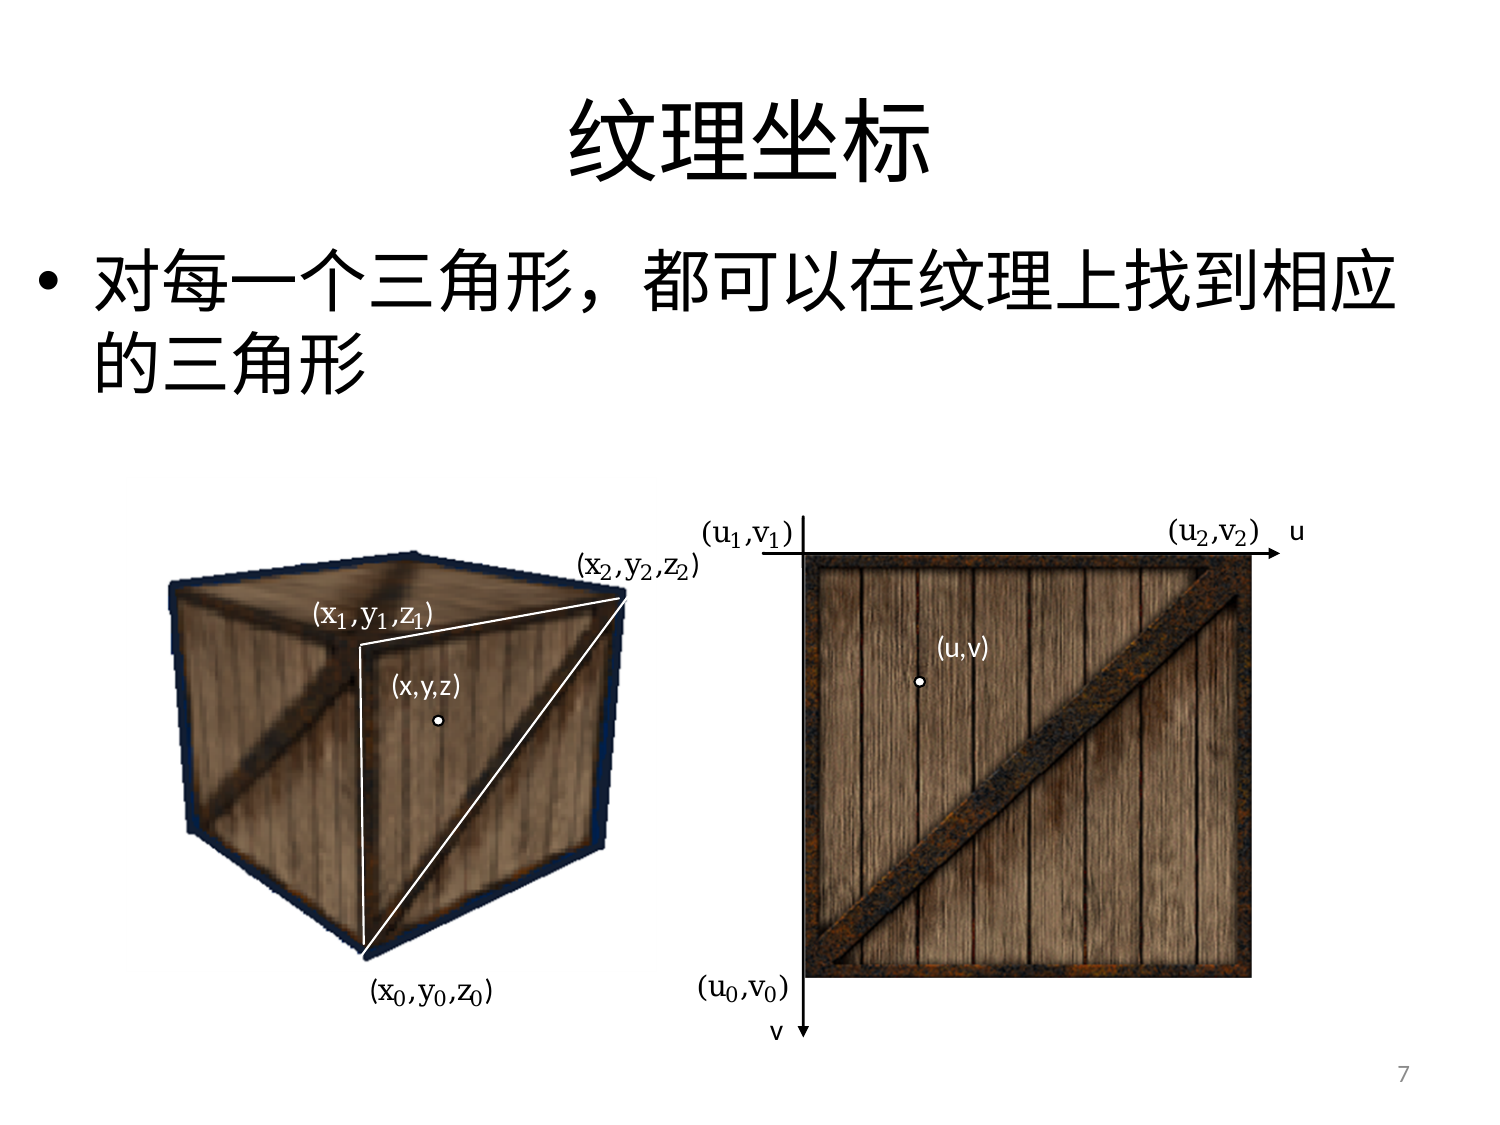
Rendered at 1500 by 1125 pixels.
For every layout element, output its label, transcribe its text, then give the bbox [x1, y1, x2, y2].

picture [64, 467, 1378, 1048]
list 对每一个三角形，都可以在纹理上找到相应的三角形 [21, 230, 1478, 433]
title 纹理坐标 [75, 45, 1425, 230]
slide_number 7 [1074, 1042, 1425, 1103]
